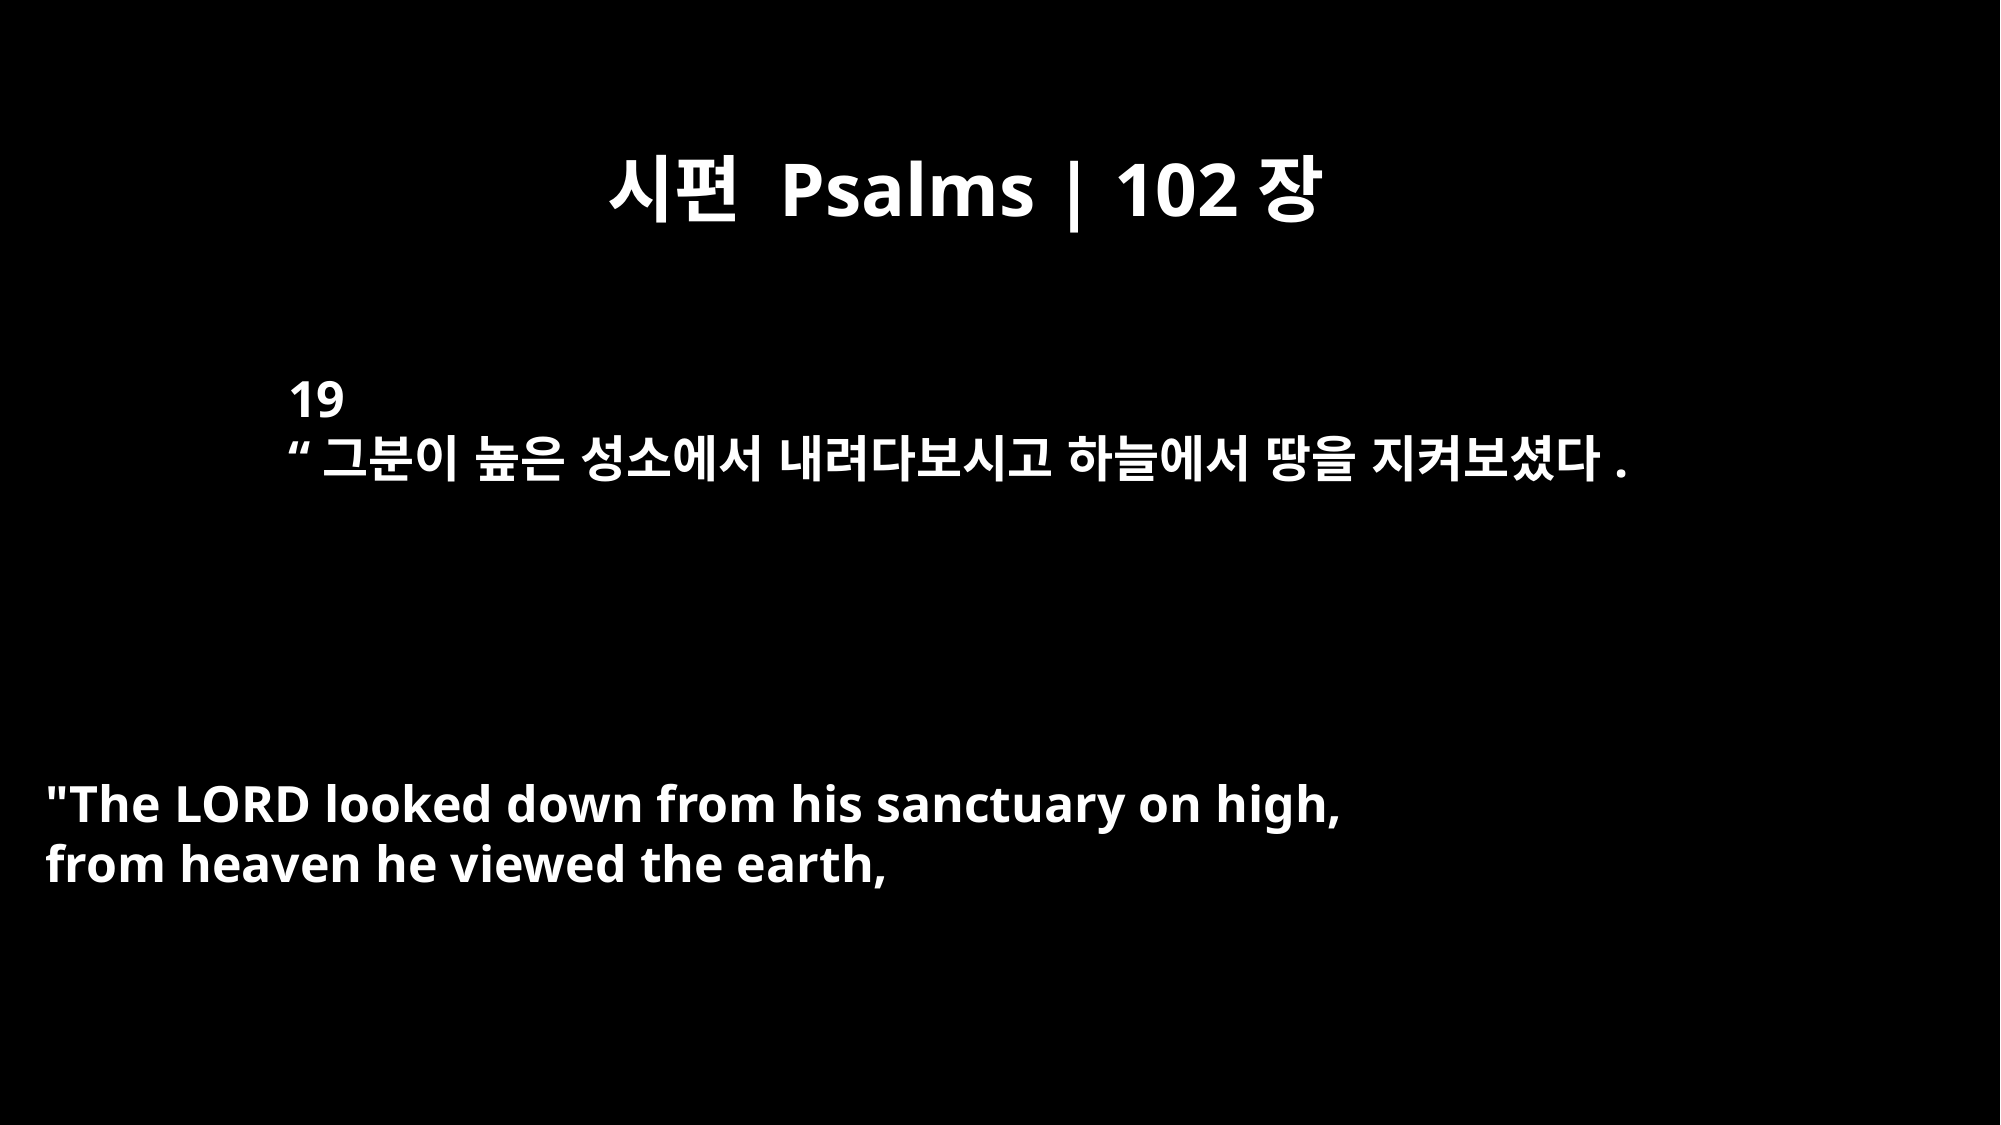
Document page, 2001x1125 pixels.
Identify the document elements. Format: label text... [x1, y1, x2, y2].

text_box 19 “그분이 높은 성소에서 내려다보시고 하늘에서 땅을 지켜보셨다. [273, 359, 1644, 495]
text_box 시편 Psalms | 102장 [592, 136, 1340, 239]
text_box "The LORD looked down from his sanctuary on high, from heaven he viewed the earth, [30, 764, 1371, 900]
